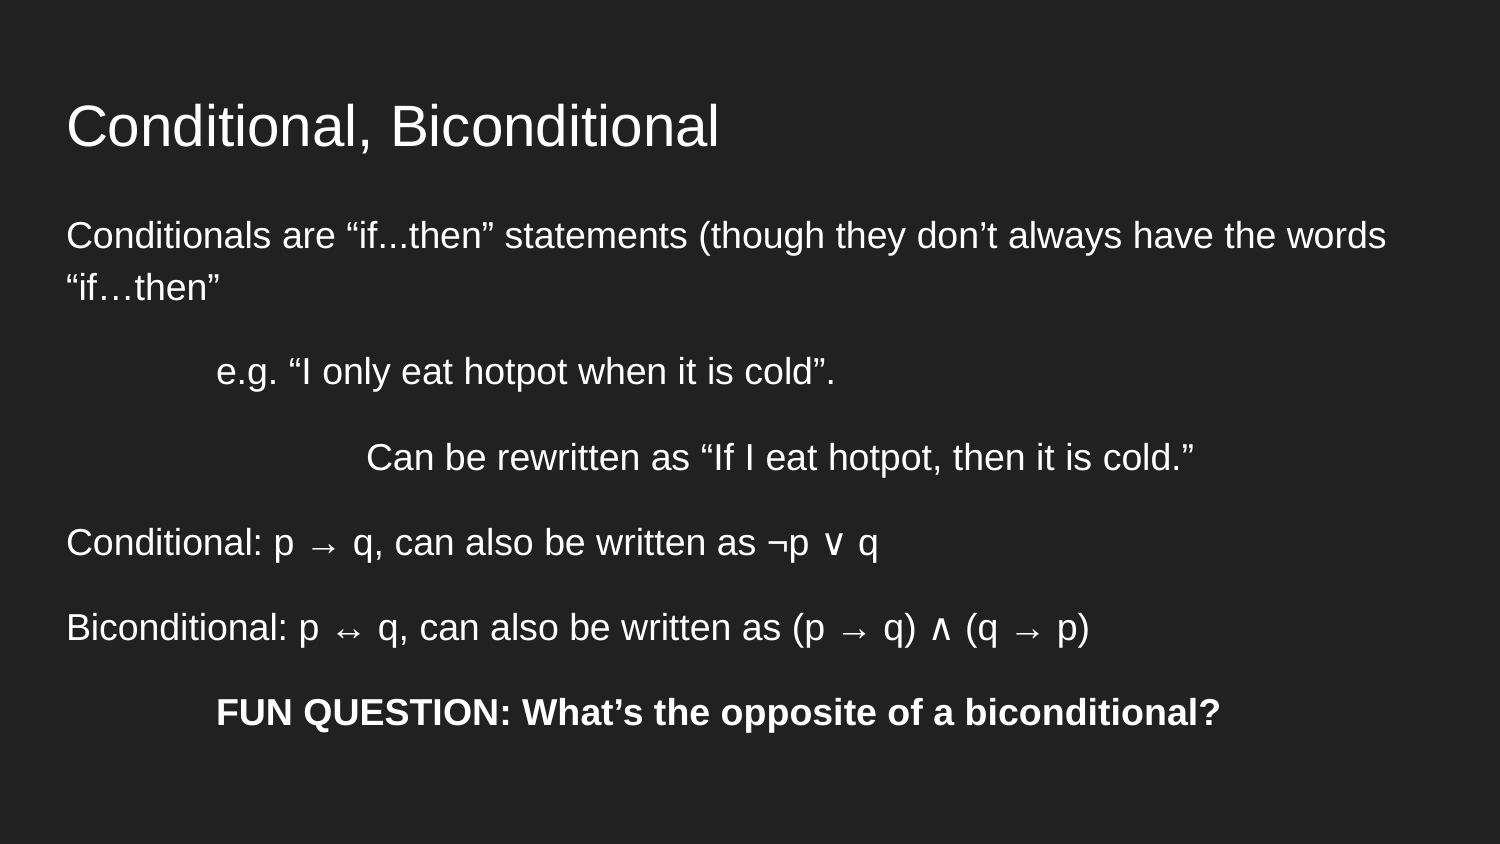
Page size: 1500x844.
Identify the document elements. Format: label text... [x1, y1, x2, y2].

list Conditionals are “if...then” statements (though they don’t always have the words “if…then” e.g. “I only eat hotpot when it is cold”. Can be rewritten as “If I eat hotpot, then it is cold.” Conditional: p → q, can also be written as ¬p ∨ q Biconditional: p ↔ q, can also be written as (p → q) ∧ (q → p) FUN QUESTION: What’s the opposite of a biconditional? [51, 189, 1449, 750]
title Conditional, Biconditional [51, 72, 1449, 167]
